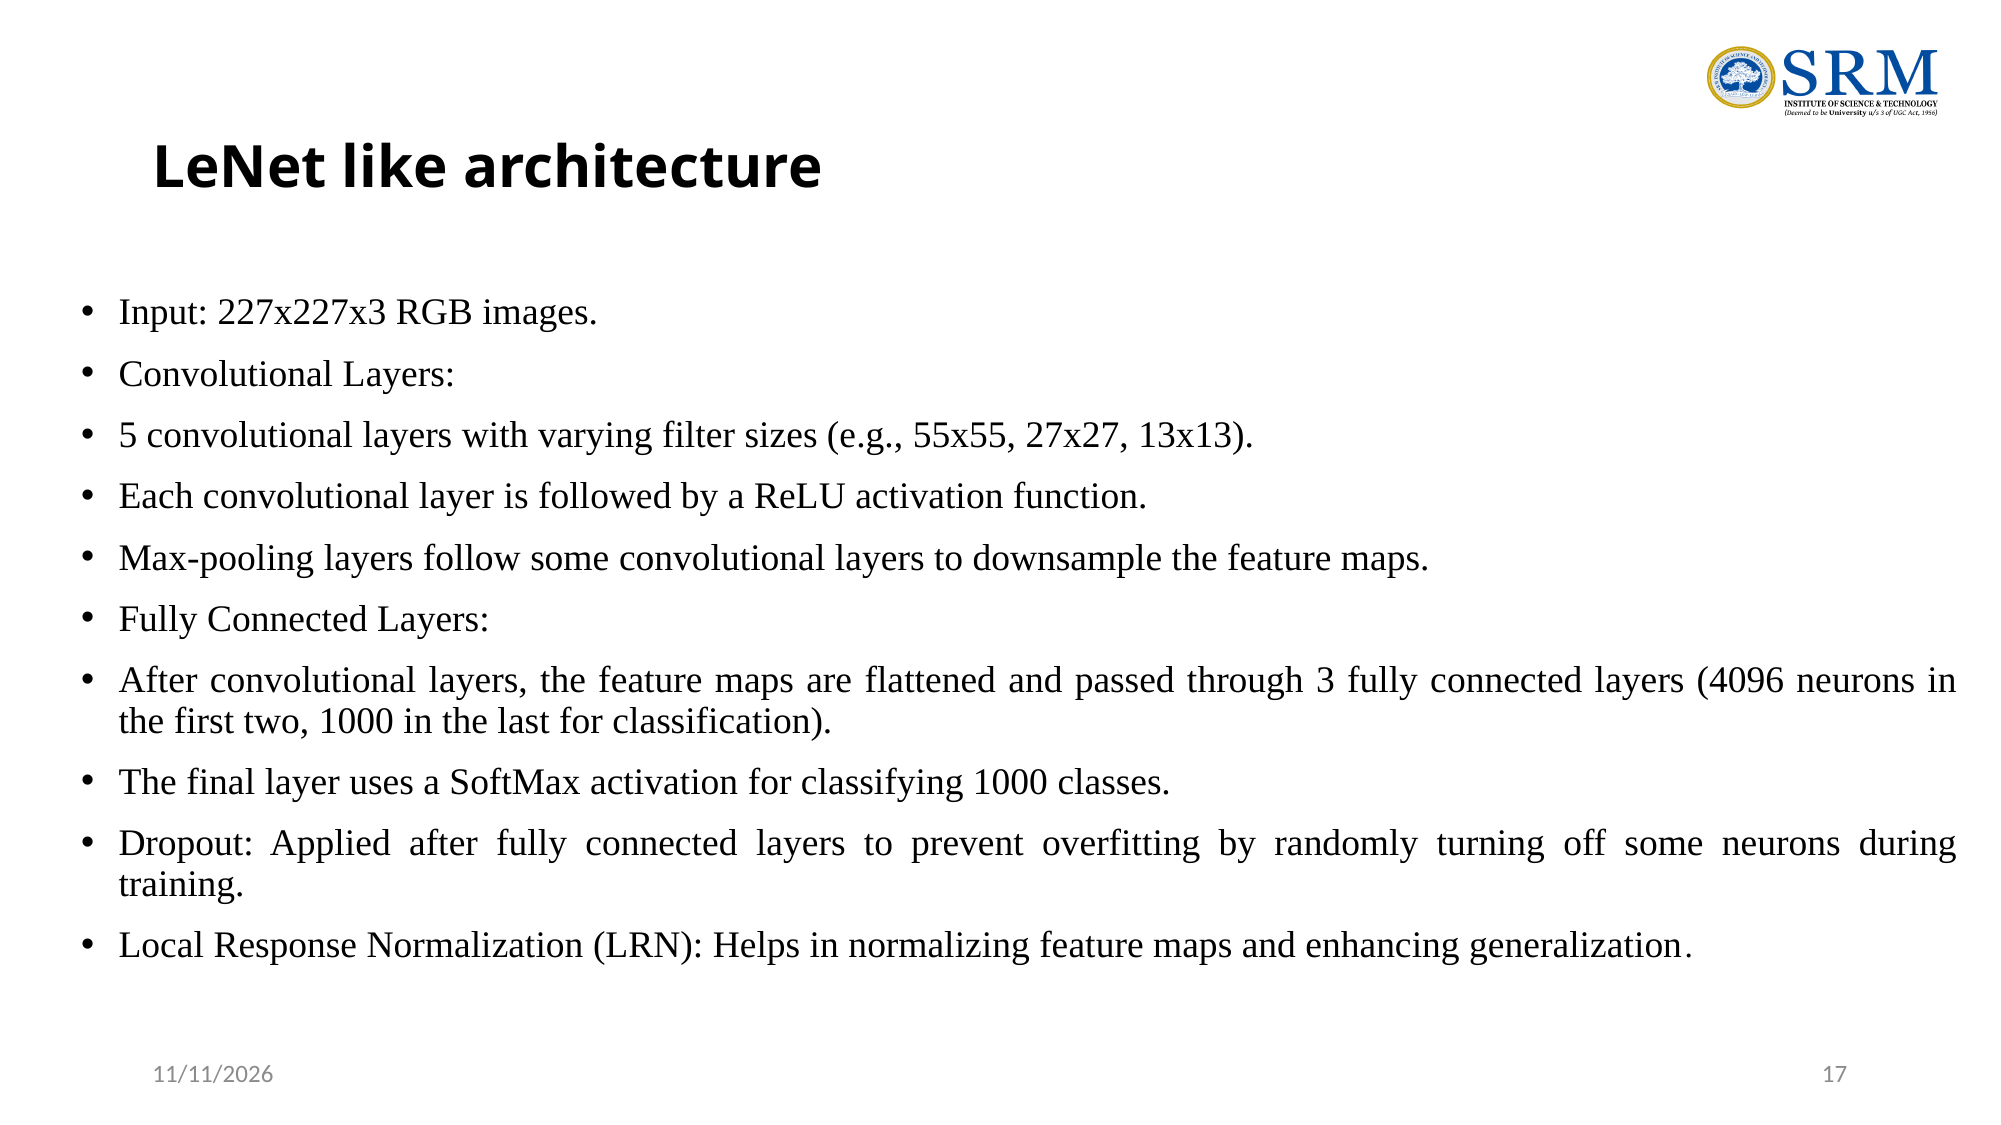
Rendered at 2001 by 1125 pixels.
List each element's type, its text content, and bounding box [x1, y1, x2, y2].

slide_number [137, 1042, 588, 1103]
title LeNet like architecture [137, 59, 1863, 278]
slide_number 17 [1412, 1042, 1863, 1103]
list Input: 227x227x3 RGB images. Convolutional Layers: 5 convolutional layers with varying filter sizes (e.g., 55x55, 27x27, 13x13). Each convolutional layer is followed by a ReLU activation function. Max-pooling layers follow some convolutional layers to downsample the feature maps. Fully Connected Layers: After convolutional layers, the feature maps are flattened and passed through 3 fully connected layers (4096 neurons in the first two, 1000 in the last for classification). The final layer uses a SoftMax activation for classifying 1000 classes. Dropout: Applied after fully connected layers to prevent overfitting by randomly turning off some neurons during training. Local Response Normalization (LRN): Helps in normalizing feature maps and enhancing generalization. [66, 284, 1975, 973]
picture [1702, 21, 1943, 142]
